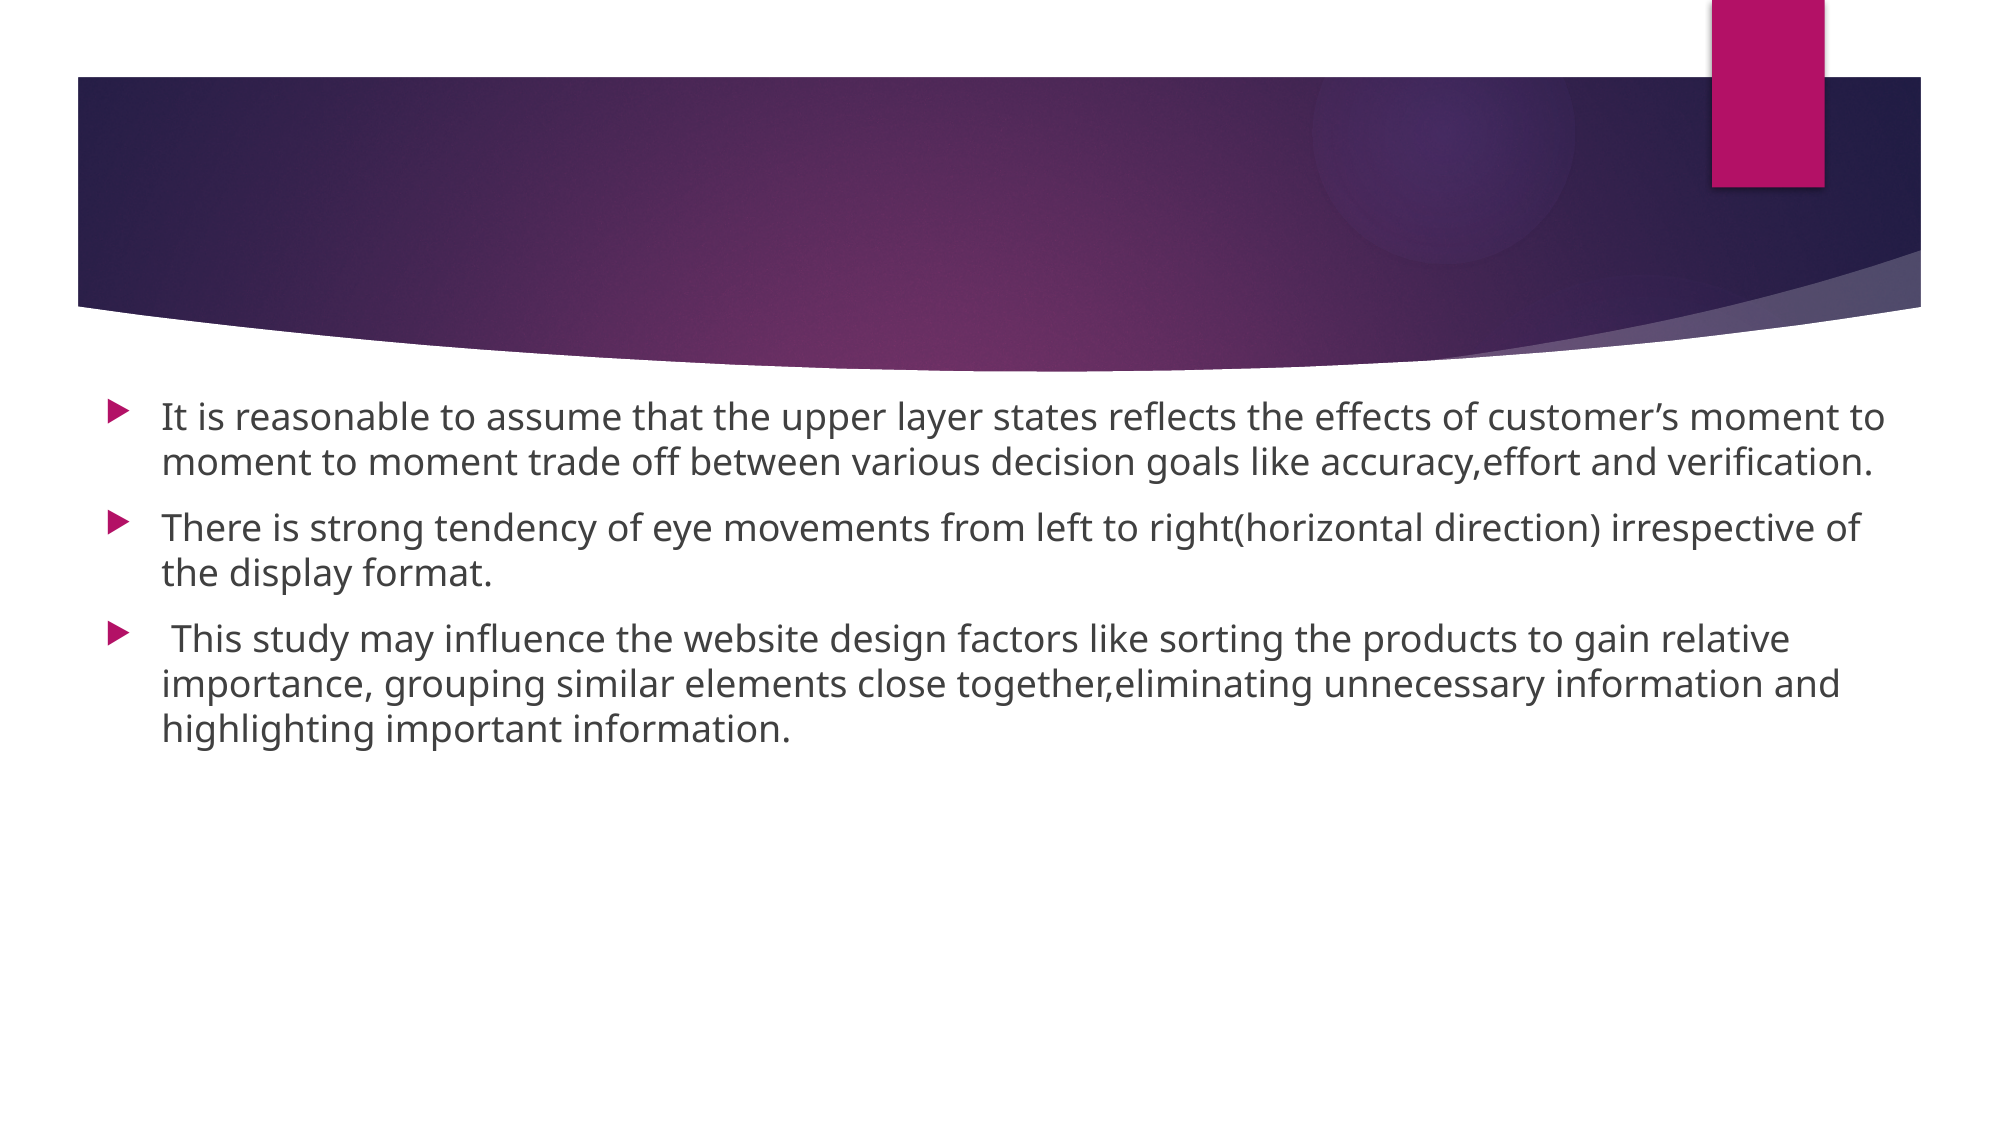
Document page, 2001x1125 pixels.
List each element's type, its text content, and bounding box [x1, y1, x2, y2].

list It is reasonable to assume that the upper layer states reflects the effects of customer’s moment to moment to moment trade off between various decision goals like accuracy,effort and verification. There is strong tendency of eye movements from left to right(horizontal direction) irrespective of the display format. This study may influence the website design factors like sorting the products to gain relative importance, grouping similar elements close together,eliminating unnecessary information and highlighting important information. [90, 385, 1942, 1092]
